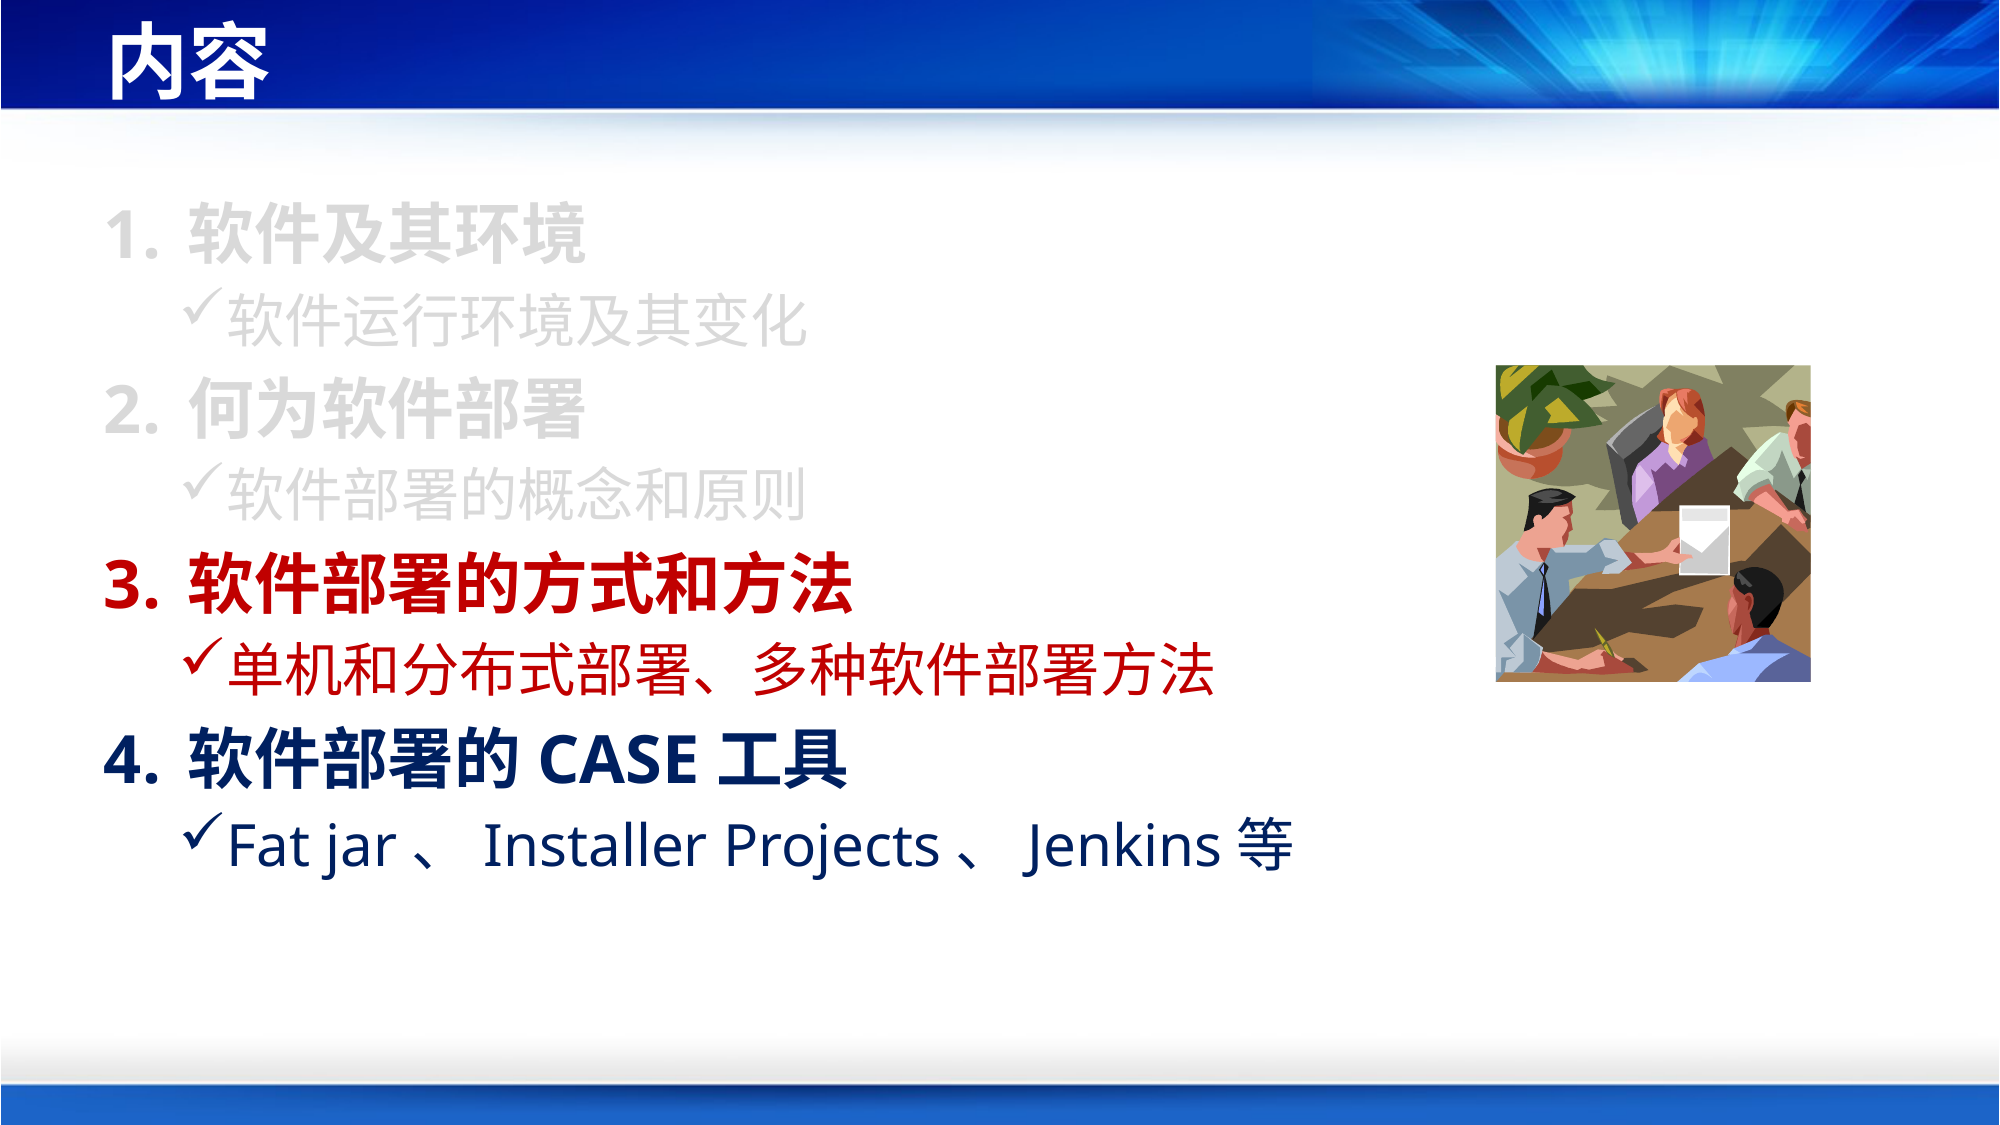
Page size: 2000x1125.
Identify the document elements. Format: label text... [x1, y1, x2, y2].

title 内容 [90, 1, 1880, 118]
list 软件及其环境 软件运行环境及其变化 何为软件部署 软件部署的概念和原则 软件部署的方式和方法 单机和分布式部署、多种软件部署方法 软件部署的CASE工具 Fat jar、Installer Projects、Jenkins等 [88, 184, 1880, 1012]
picture [1, 0, 1999, 1125]
